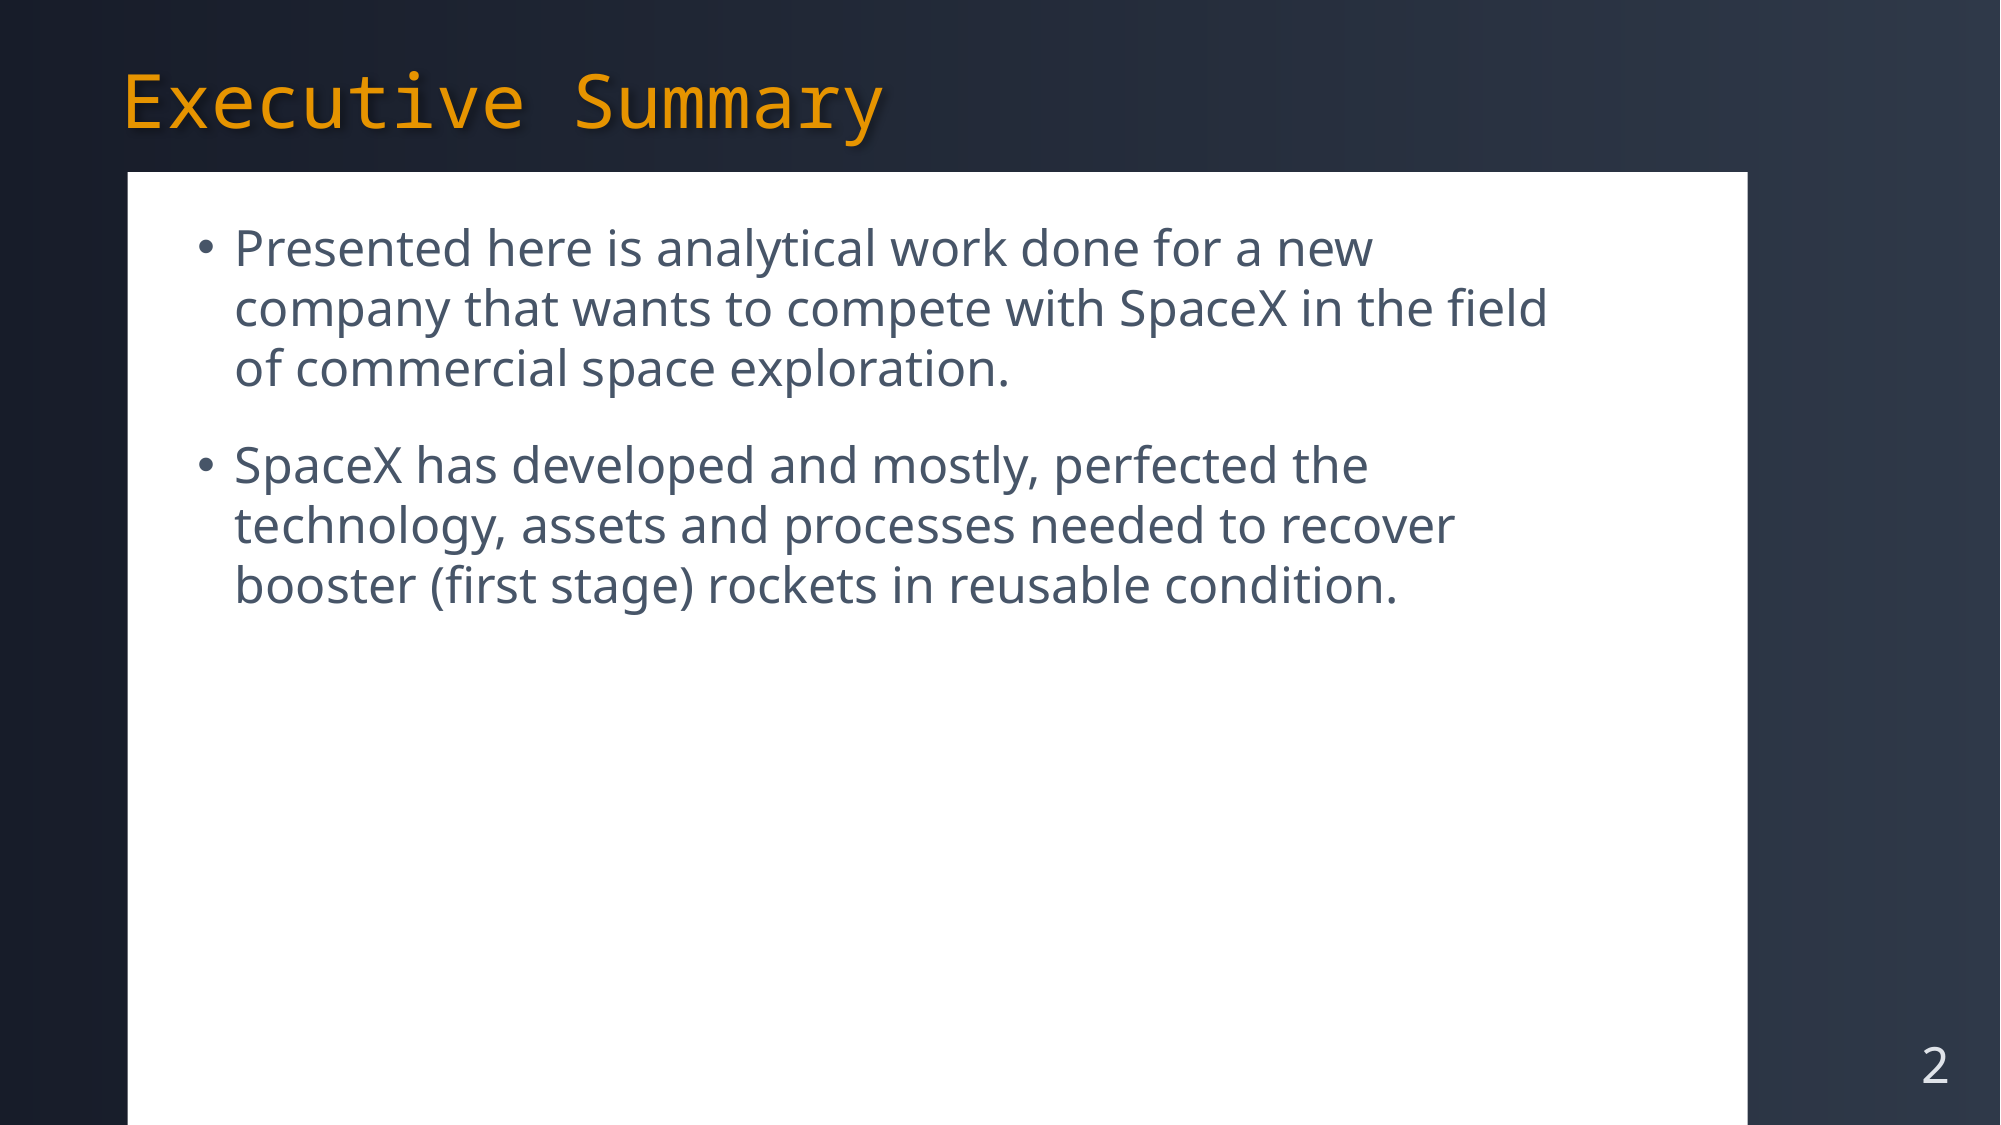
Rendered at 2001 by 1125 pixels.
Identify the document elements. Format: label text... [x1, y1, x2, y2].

text_box Executive Summary [107, 36, 1166, 151]
text_box [126, 171, 1749, 1125]
text_box 2 [1877, 1025, 1995, 1101]
text_box Presented here is analytical work done for a new company that wants to compete with SpaceX in the field of commercial space exploration. SpaceX has developed and mostly, perfected the technology, assets and processes needed to recover booster (first stage) rockets in reusable condition. [182, 208, 1613, 622]
